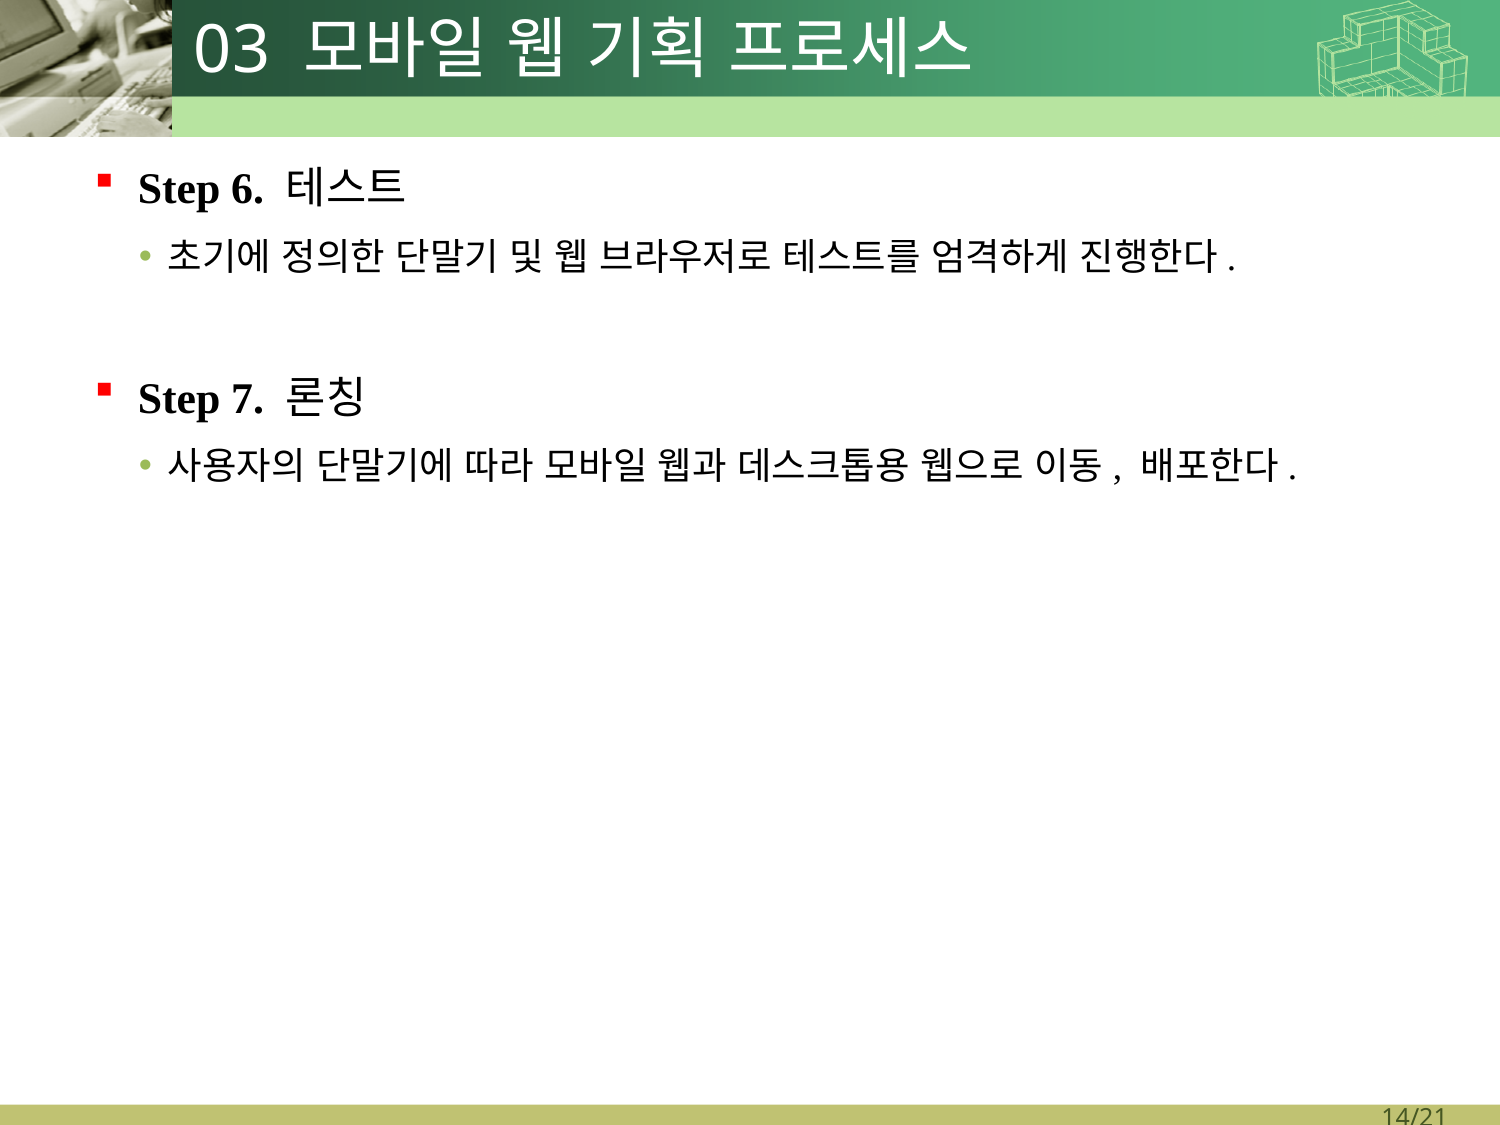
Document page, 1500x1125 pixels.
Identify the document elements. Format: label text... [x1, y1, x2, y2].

picture [0, 0, 1500, 151]
list Step 6. 테스트 초기에 정의한 단말기 및 웹 브라우저로 테스트를 엄격하게 진행한다. Step 7. 론칭 사용자의 단말기에 따라 모바일 웹과 데스크톱용 웹으로 이동, 배포한다. [35, 152, 1465, 1079]
title 03 모바일 웹 기획 프로세스 [178, 9, 1459, 82]
